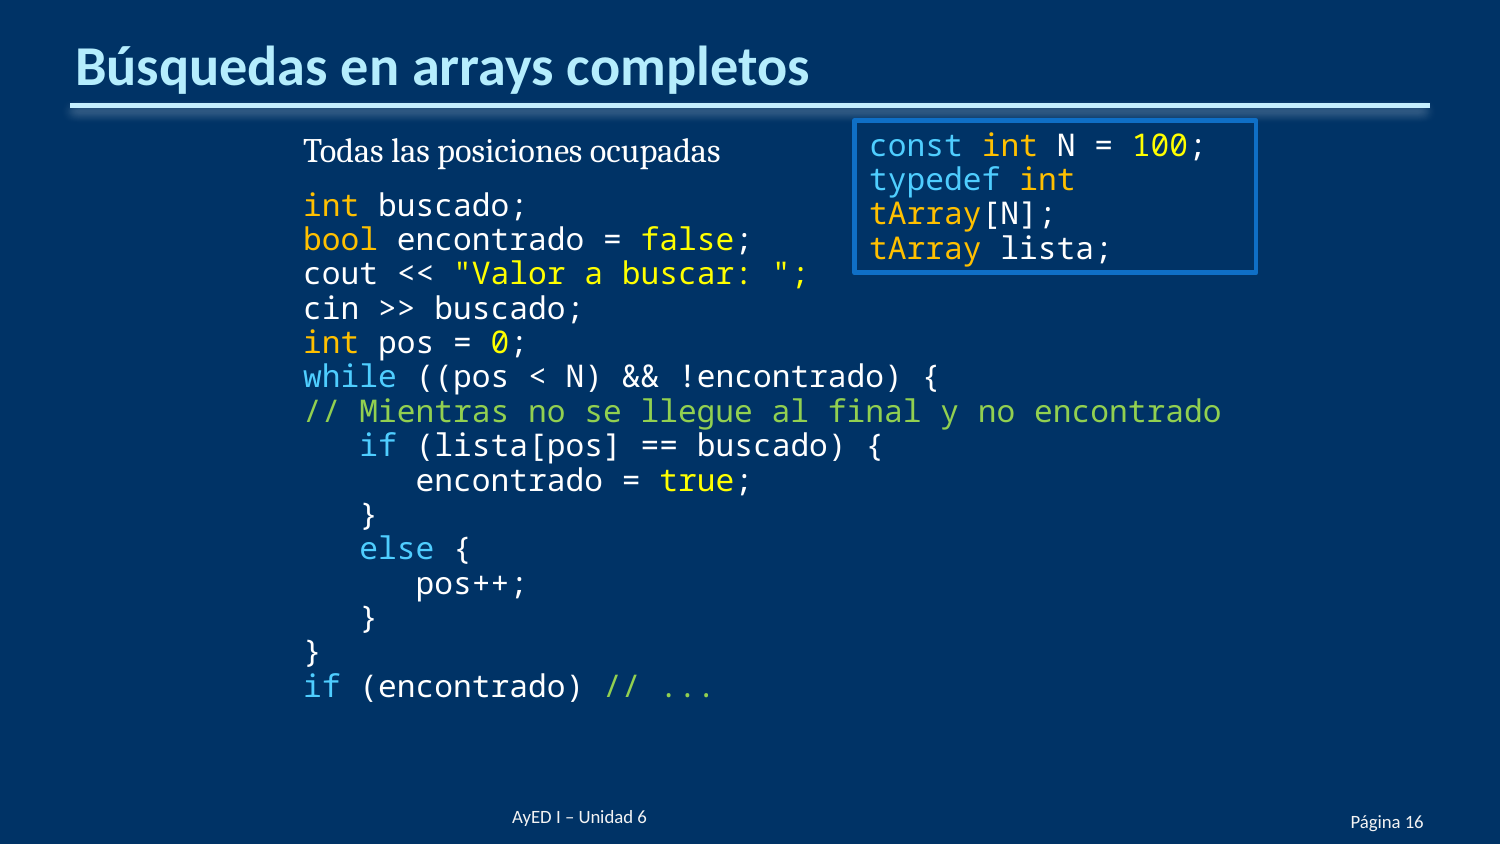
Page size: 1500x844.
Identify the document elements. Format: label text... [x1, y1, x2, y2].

list Todas las posiciones ocupadas int buscado; bool encontrado = false; cout << "Valor a buscar: "; cin >> buscado; int pos = 0; while ((pos < N) && !encontrado) { // Mientras no se llegue al final y no encontrado if (lista[pos] == buscado) { encontrado = true; } else { pos++; } } if (encontrado) // ... [243, 120, 1273, 750]
footer AyED I – Unidad 6 [512, 782, 1040, 827]
text_box const int N = 100; typedef int tArray[N]; tArray lista; [854, 120, 1257, 273]
slide_number Página 16 [1276, 786, 1424, 832]
title Búsquedas en arrays completos [75, 35, 1425, 97]
